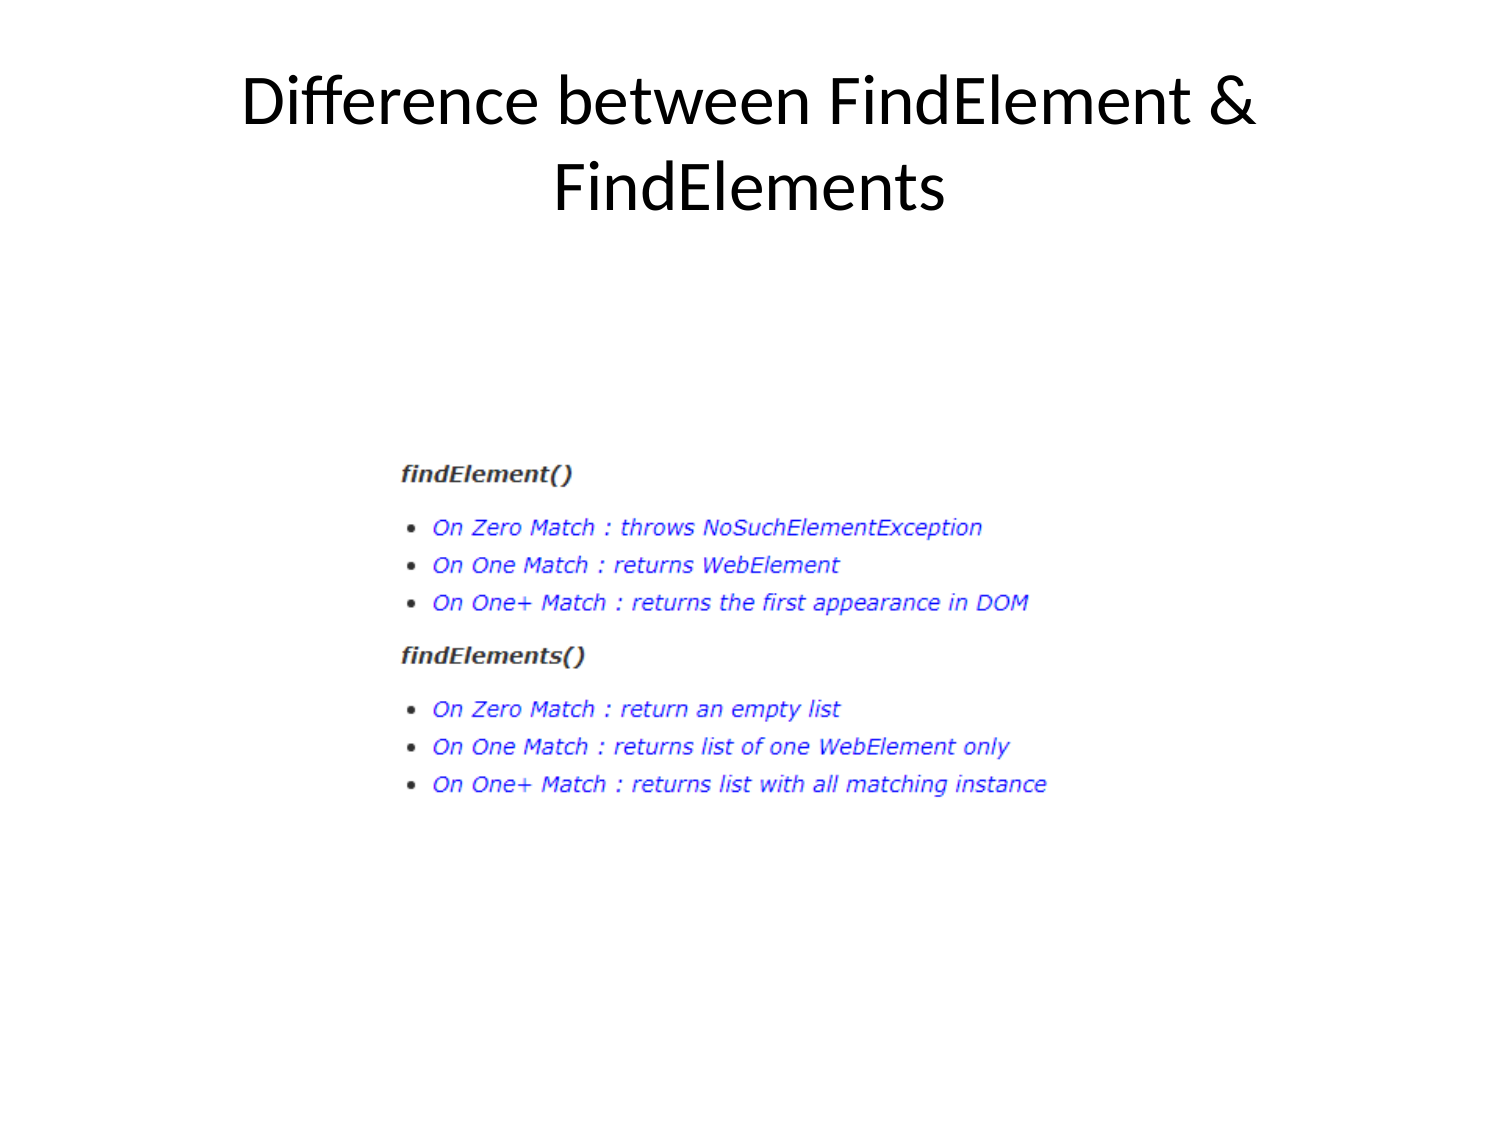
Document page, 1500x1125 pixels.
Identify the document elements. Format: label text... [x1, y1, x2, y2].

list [384, 448, 1116, 820]
title Difference between FindElement & FindElements [75, 45, 1425, 233]
